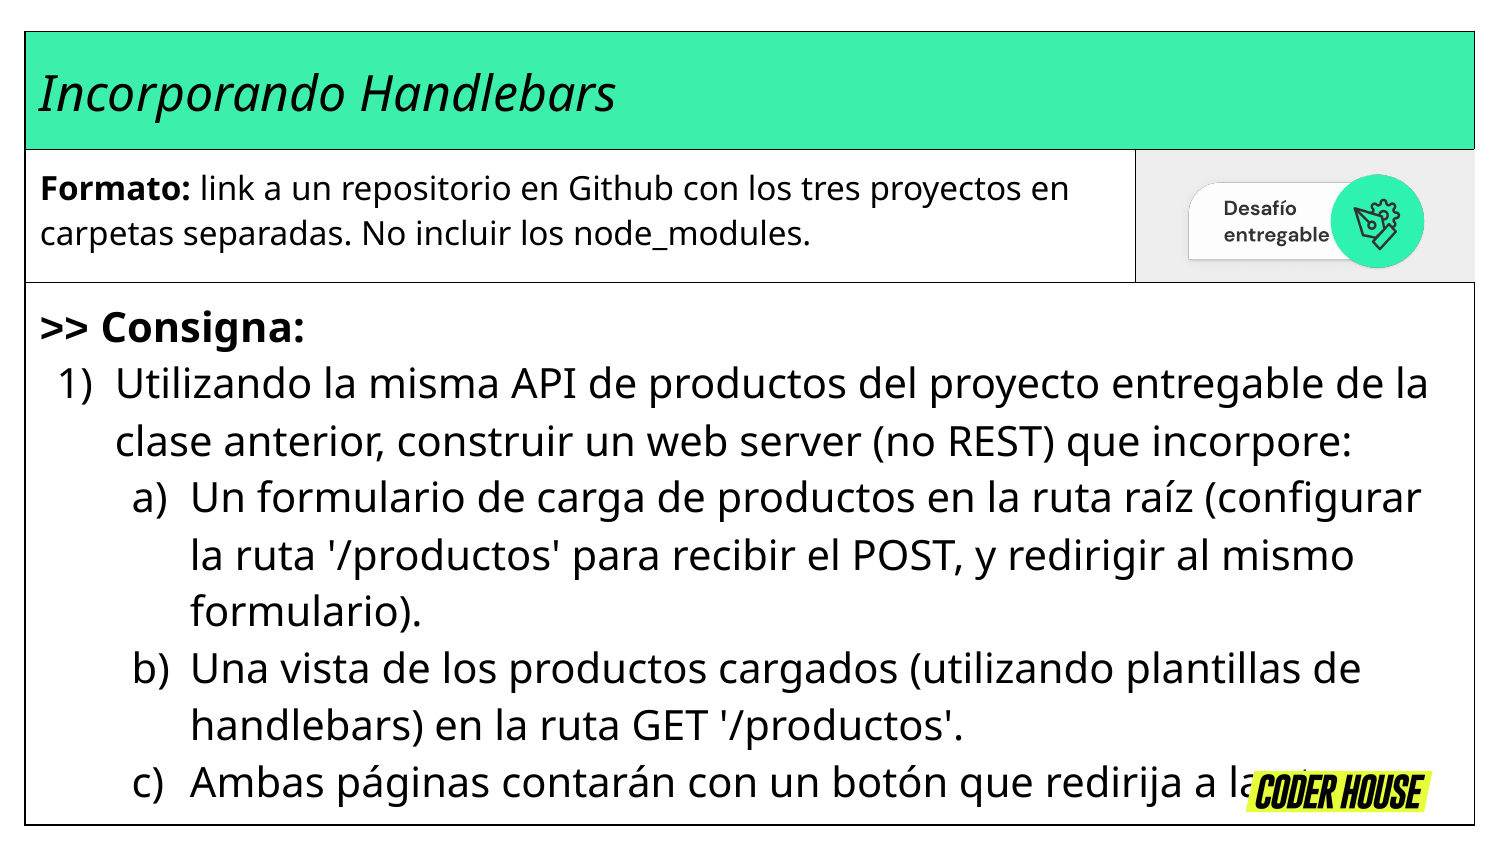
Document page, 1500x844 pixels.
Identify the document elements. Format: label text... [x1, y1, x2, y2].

picture [1176, 168, 1445, 275]
picture [1241, 764, 1437, 819]
table_cell >> Consigna: Utilizando la misma API de productos del proyecto entregable de la clase anterior, construir un web server (no REST) que incorpore: Un formulario de carga de productos en la ruta raíz (configurar la ruta '/productos' para recibir el POST, y redirigir al mismo formulario). Una vista de los productos cargados (utilizando plantillas de handlebars) en la ruta GET '/productos'. Ambas páginas contarán con un botón que redirija a la otra. [26, 283, 1474, 824]
table_header Incorporando Handlebars [26, 32, 1474, 149]
table_cell [1136, 150, 1474, 282]
table_cell Formato: link a un repositorio en Github con los tres proyectos en carpetas separadas. No incluir los node_modules. [26, 150, 1135, 282]
